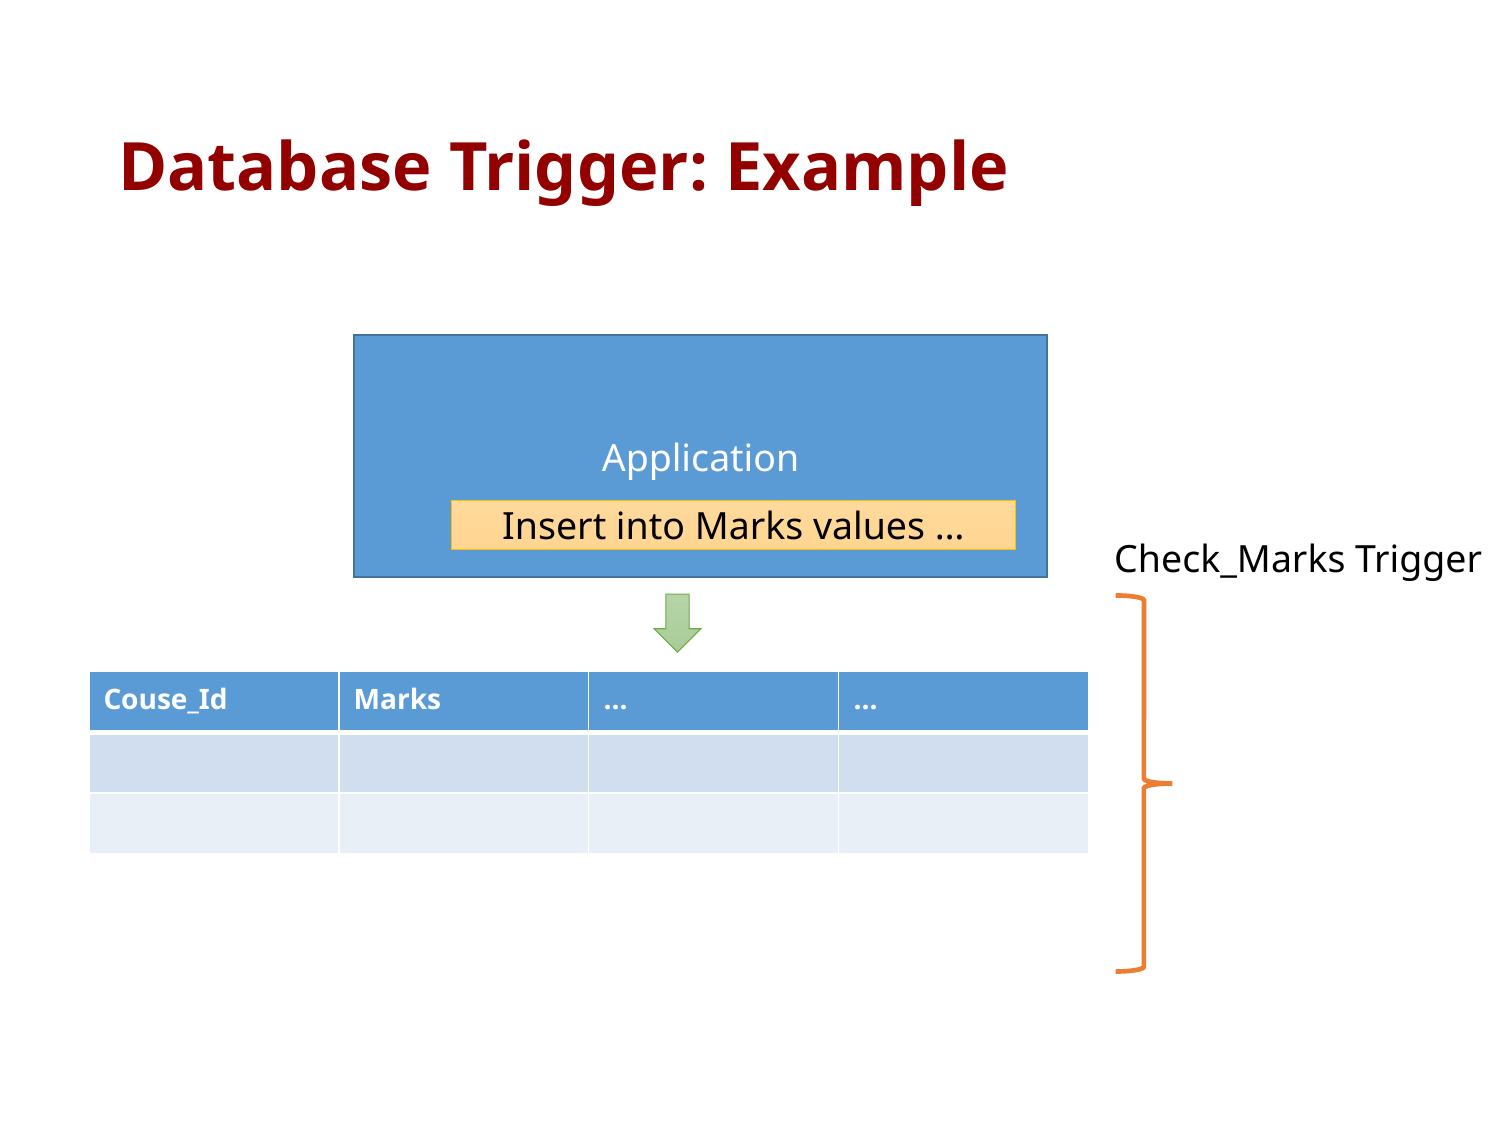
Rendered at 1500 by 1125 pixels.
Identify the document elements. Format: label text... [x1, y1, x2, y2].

table_cell [90, 735, 338, 792]
text_box Check_Marks Trigger [1099, 528, 1498, 588]
table_header … [589, 672, 838, 730]
text_box Application [353, 334, 1048, 578]
table_cell [90, 794, 338, 853]
text_box [652, 593, 703, 653]
table_cell [839, 794, 1088, 853]
table_cell [340, 735, 588, 792]
table_cell [589, 735, 838, 792]
table_header Marks [340, 672, 588, 730]
table_header Couse_Id [90, 672, 338, 730]
table_cell [340, 794, 588, 853]
table_header … [839, 672, 1088, 730]
text_box Insert into Marks values … [451, 500, 1016, 550]
title Database Trigger: Example [103, 59, 1397, 278]
table_cell [589, 794, 838, 853]
table_cell [839, 735, 1088, 792]
text_box [1115, 594, 1173, 973]
